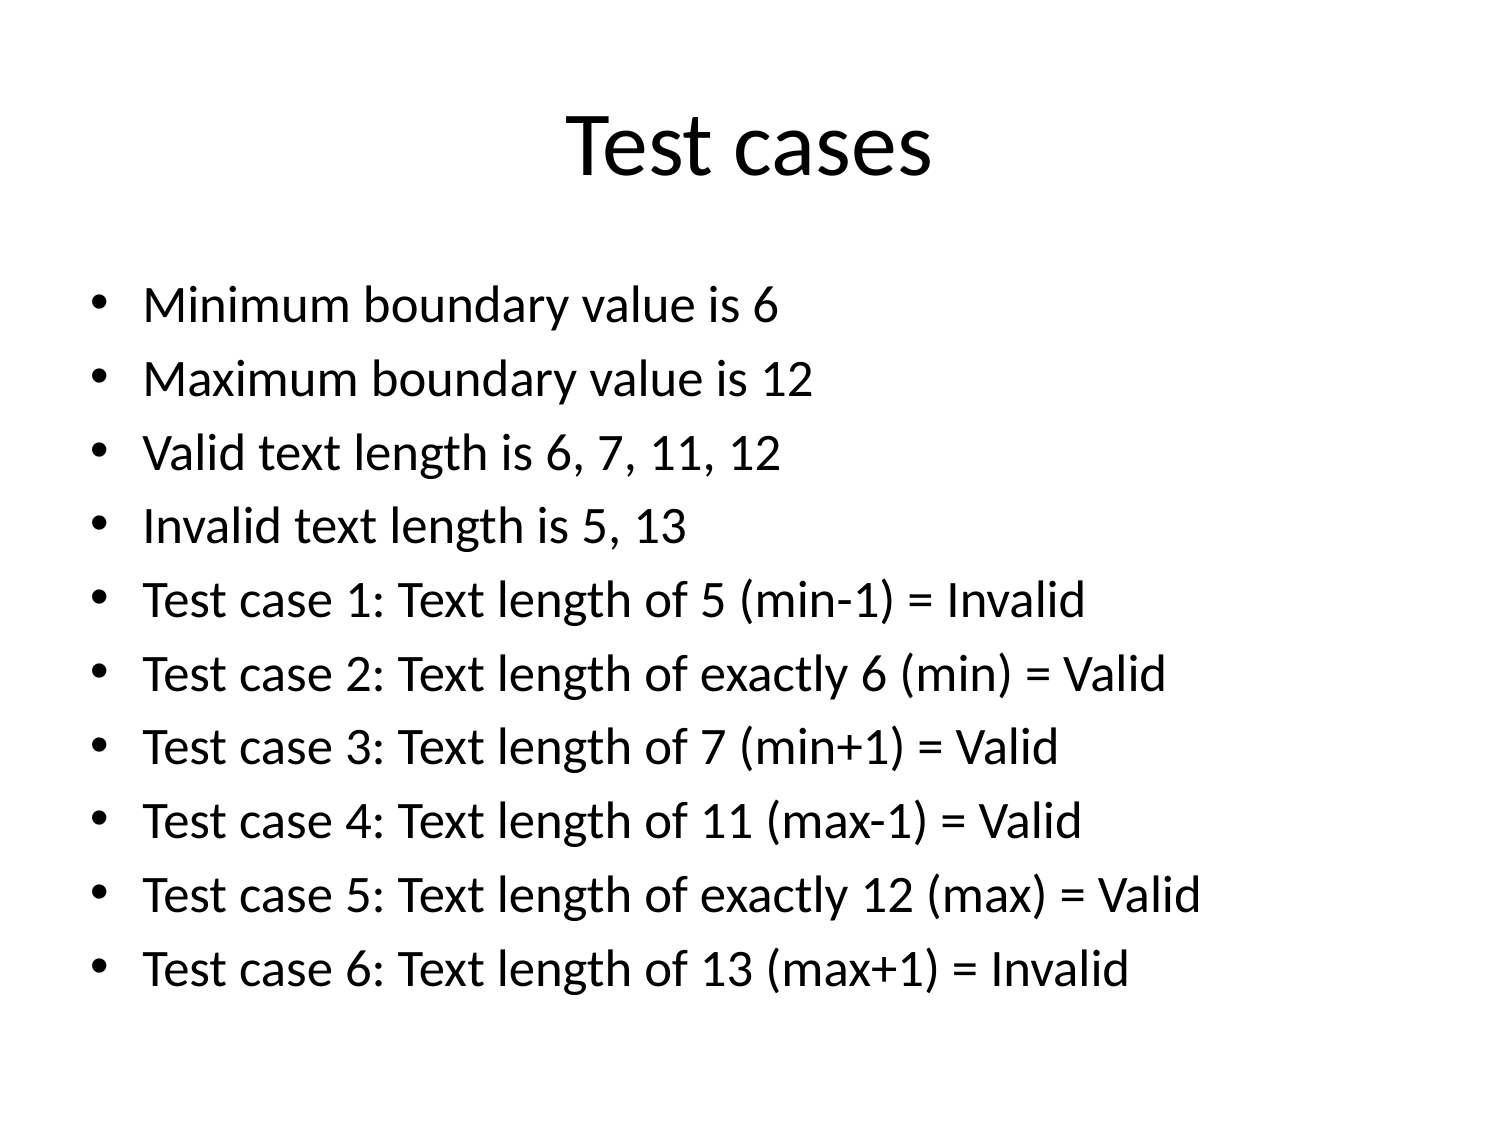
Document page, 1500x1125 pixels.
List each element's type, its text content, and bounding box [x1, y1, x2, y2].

title Test cases [75, 45, 1425, 233]
list Minimum boundary value is 6 Maximum boundary value is 12 Valid text length is 6, 7, 11, 12 Invalid text length is 5, 13 Test case 1: Text length of 5 (min-1) = Invalid Test case 2: Text length of exactly 6 (min) = Valid Test case 3: Text length of 7 (min+1) = Valid Test case 4: Text length of 11 (max-1) = Valid Test case 5: Text length of exactly 12 (max) = Valid Test case 6: Text length of 13 (max+1) = Invalid [75, 262, 1425, 1005]
